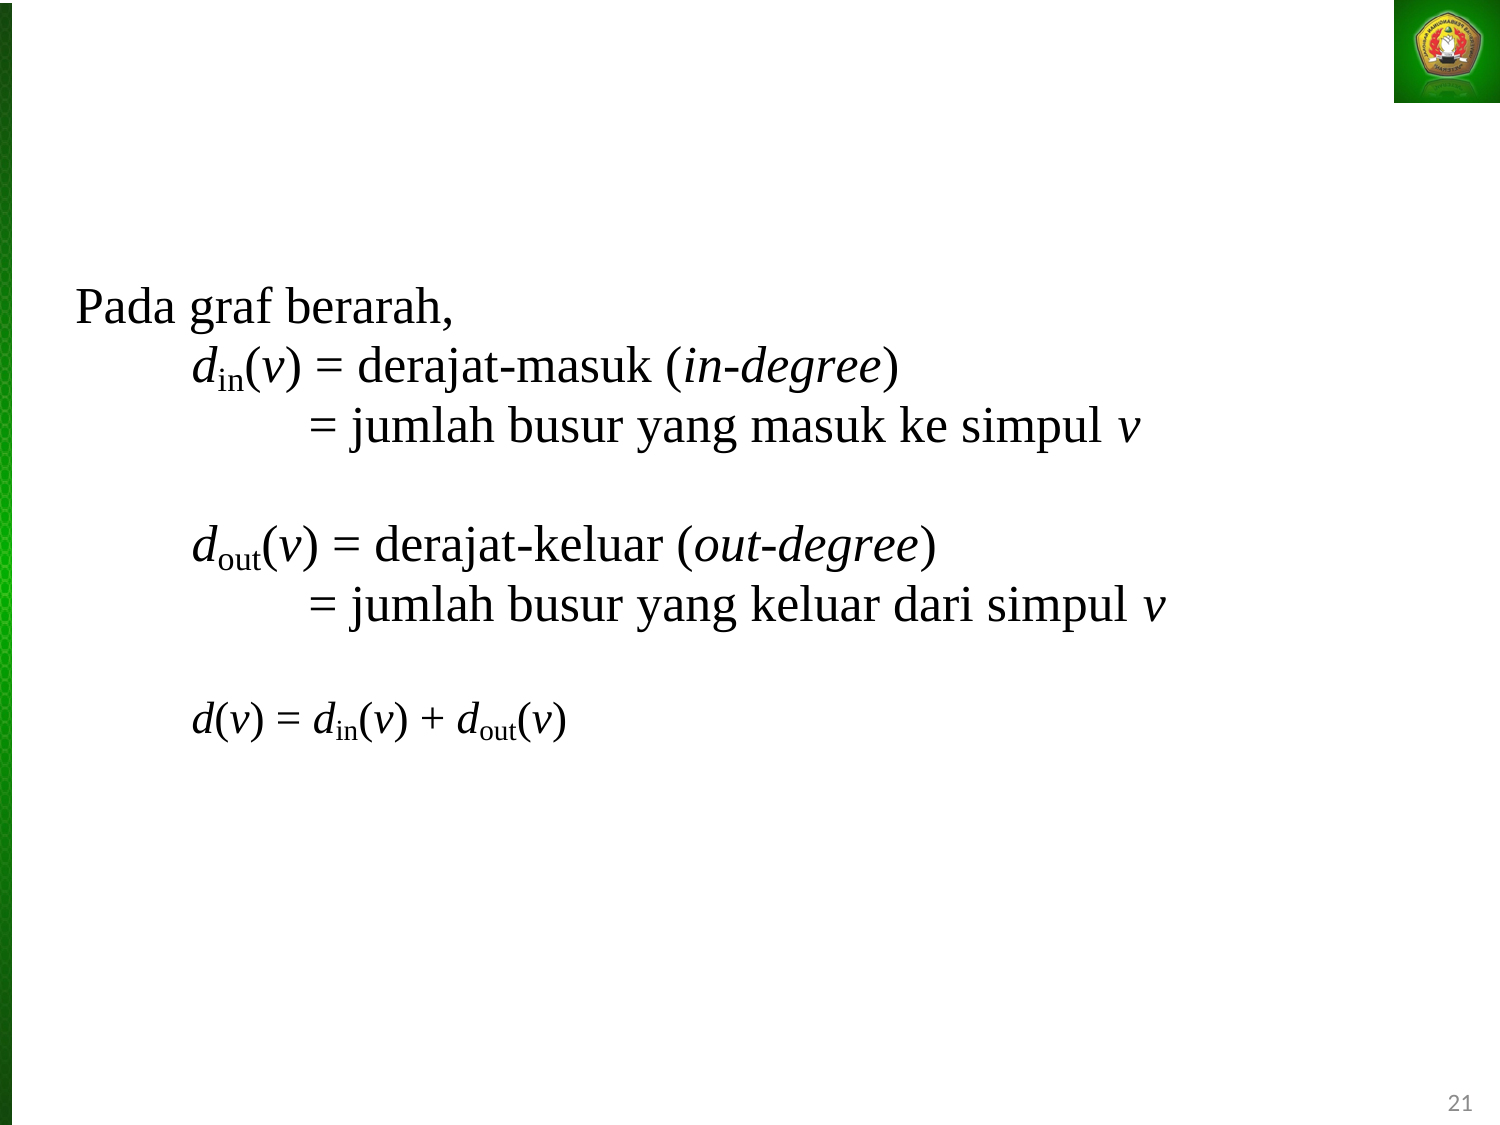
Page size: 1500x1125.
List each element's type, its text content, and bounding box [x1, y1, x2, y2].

picture [0, 3, 12, 1125]
slide_number 21 [1148, 1078, 1489, 1125]
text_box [74, 274, 1476, 745]
picture [1394, 0, 1500, 103]
